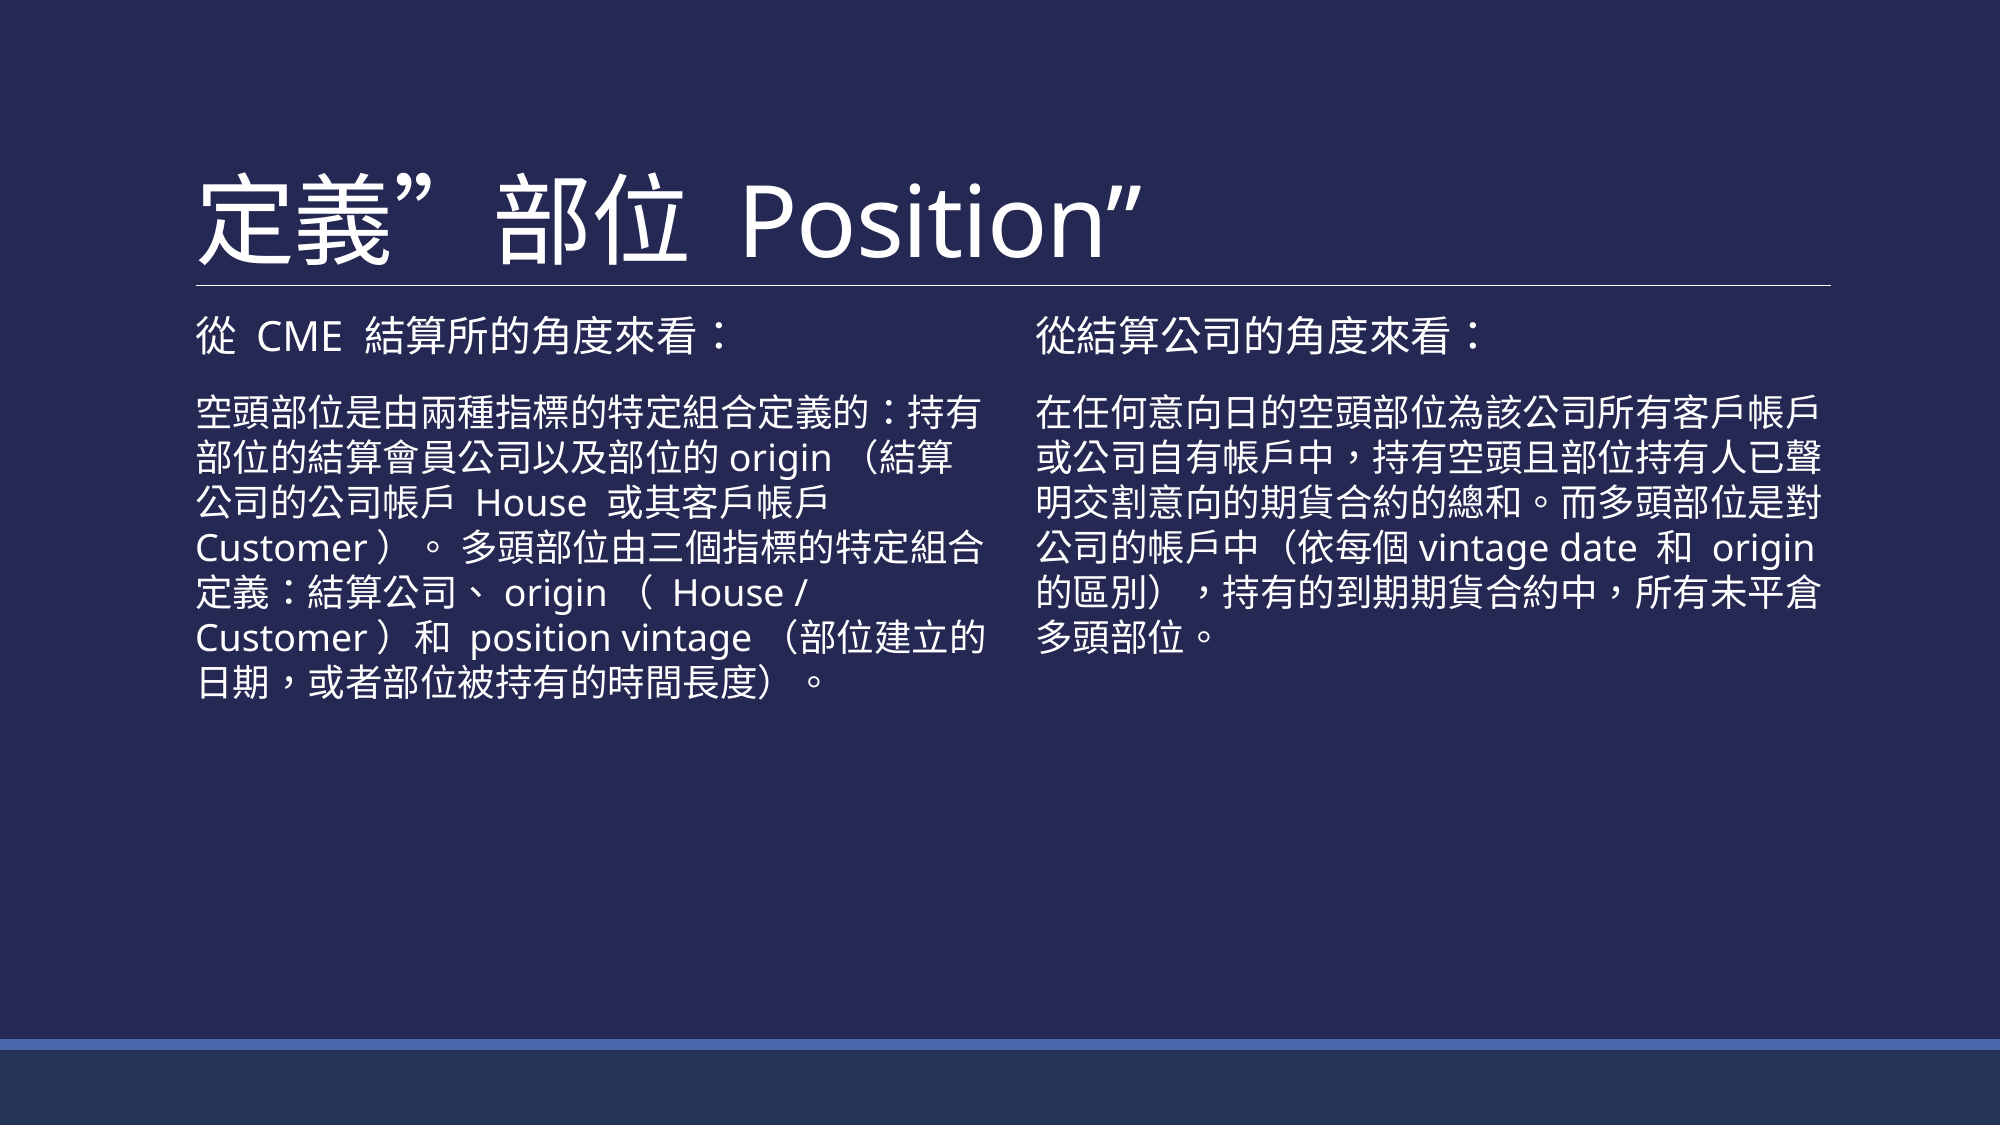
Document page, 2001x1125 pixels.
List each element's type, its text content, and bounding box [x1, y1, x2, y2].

list 從結算公司的角度來看： 在任何意向日的空頭部位為該公司所有客戶帳戶或公司自有帳戶中，持有空頭且部位持有人已聲明交割意向的期貨合約的總和。而多頭部位是對公司的帳戶中（依每個vintage date 和 origin 的區別），持有的到期期貨合約中，所有未平倉多頭部位。 [1020, 302, 1830, 963]
list 從 CME 結算所的角度來看： 空頭部位是由兩種指標的特定組合定義的：持有部位的結算會員公司以及部位的origin（結算公司的公司帳戶 House 或其客戶帳戶 Customer）。 多頭部位由三個指標的特定組合定義：結算公司、origin（ House / Customer）和 position vintage（部位建立的日期，或者部位被持有的時間長度）。 [180, 302, 990, 963]
title 定義”部位 Position” [180, 47, 1830, 285]
